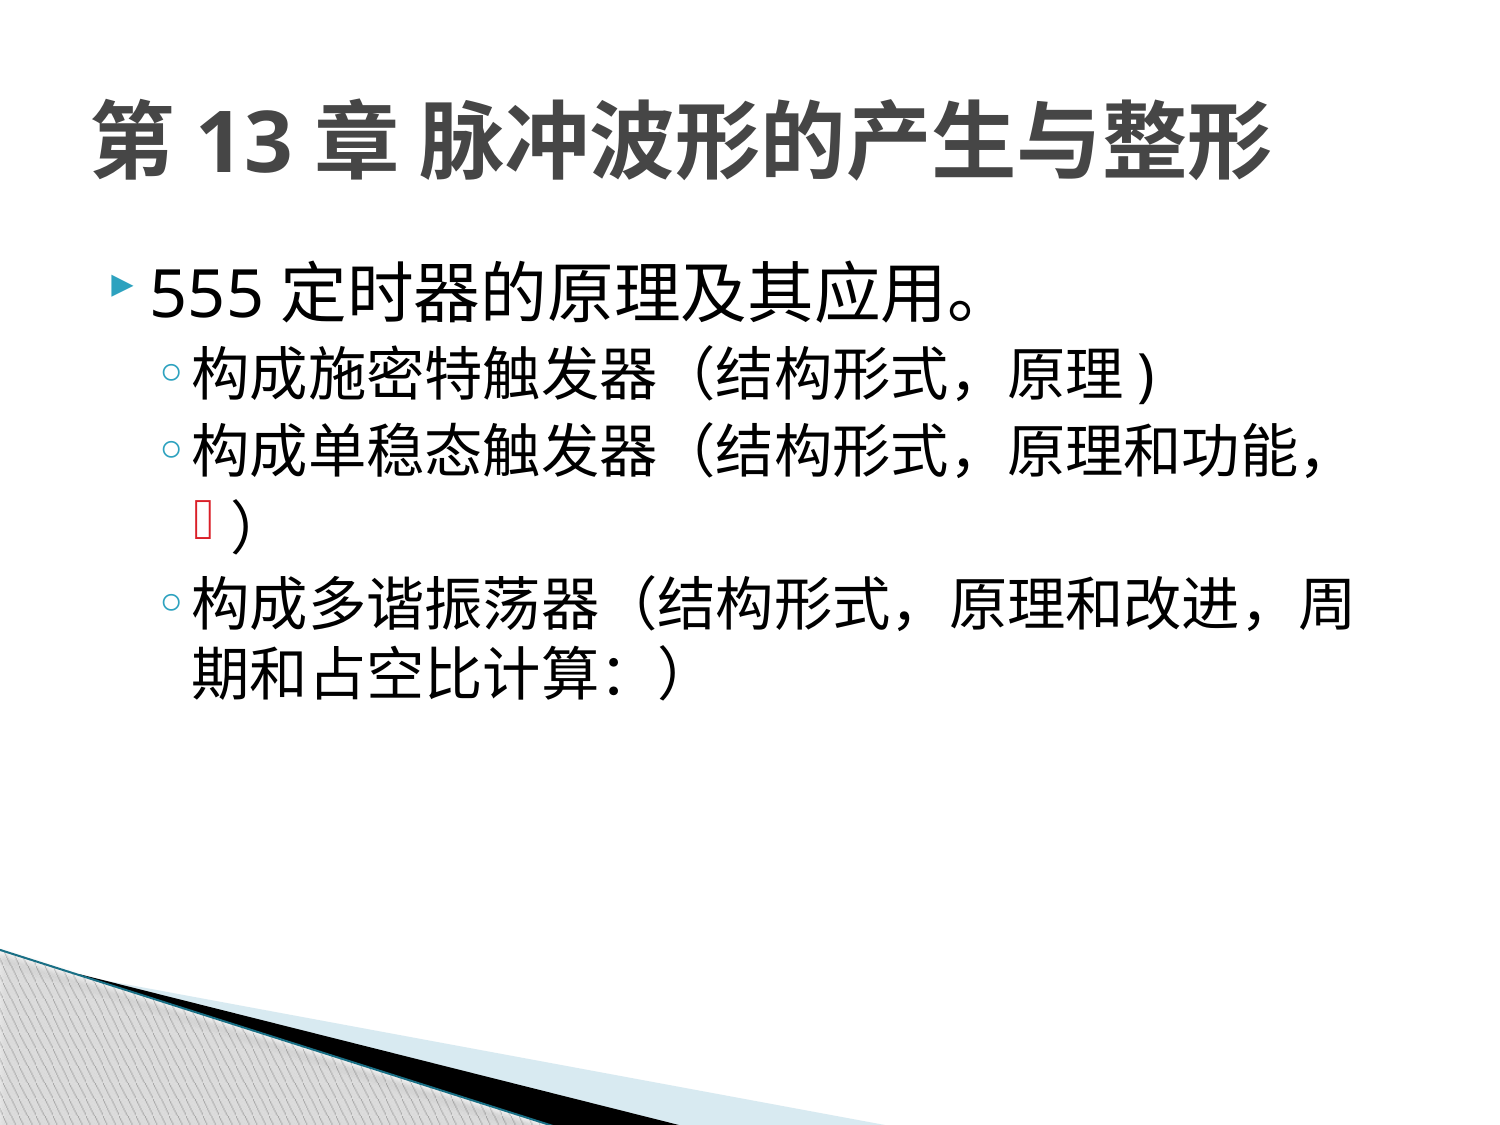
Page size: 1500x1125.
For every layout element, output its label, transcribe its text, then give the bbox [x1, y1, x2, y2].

title 第13章 脉冲波形的产生与整形 [75, 45, 1425, 233]
